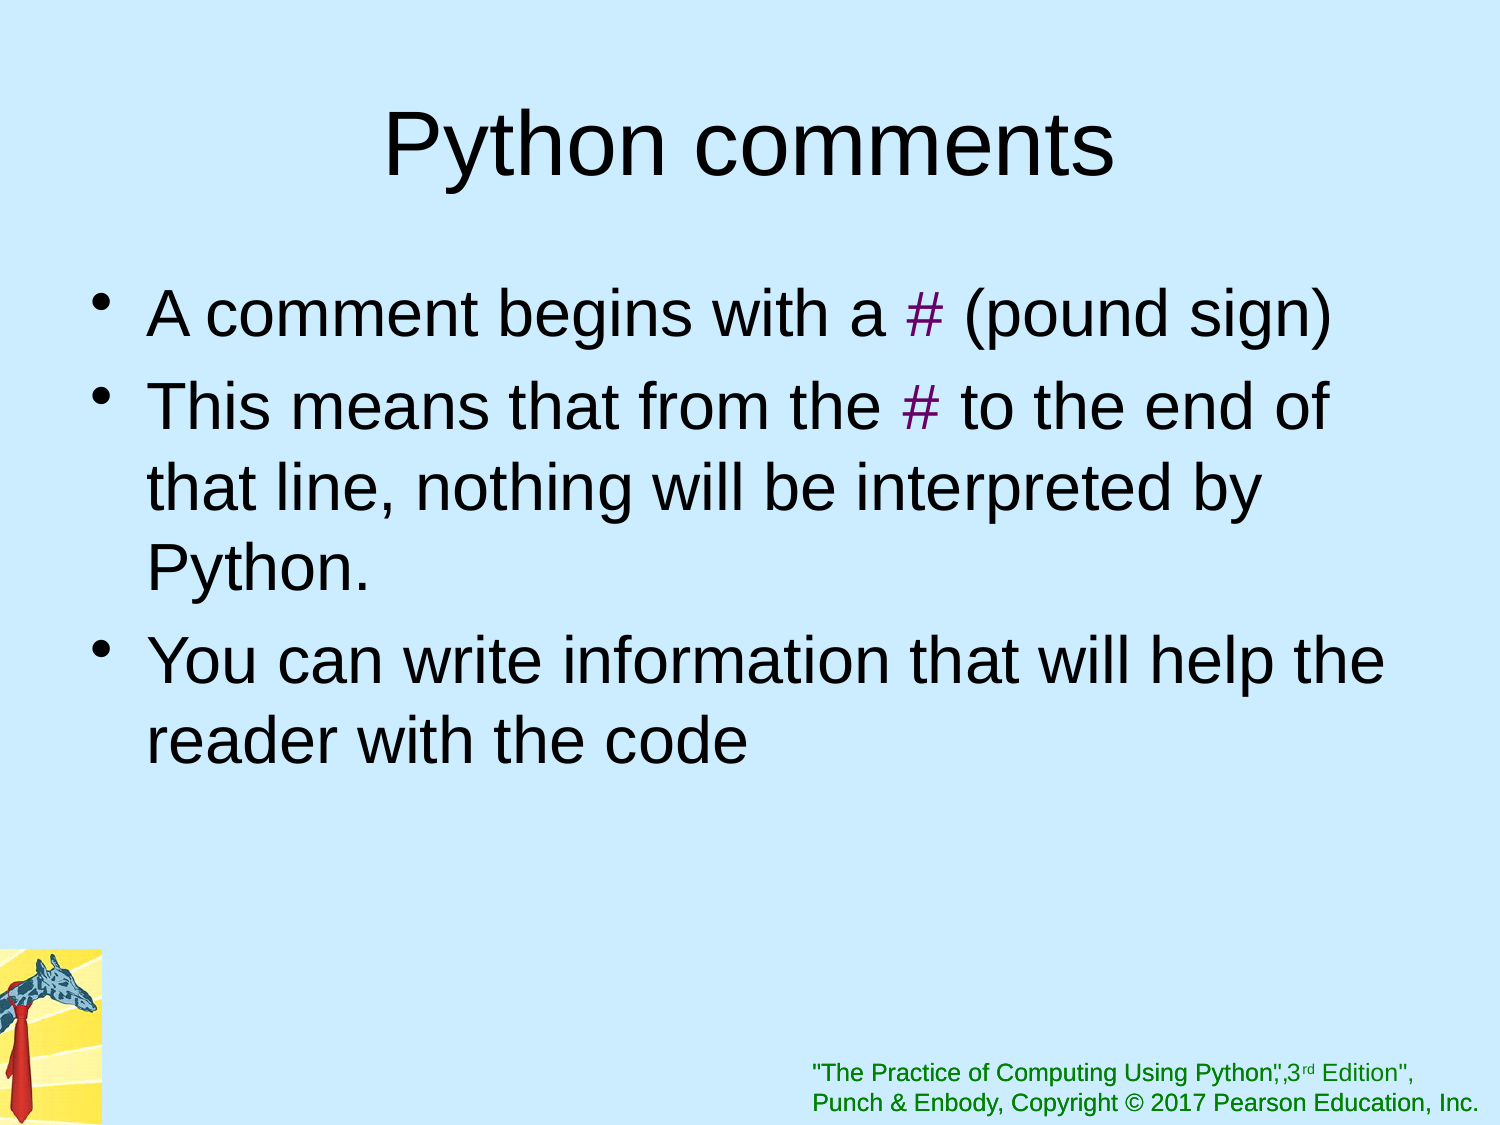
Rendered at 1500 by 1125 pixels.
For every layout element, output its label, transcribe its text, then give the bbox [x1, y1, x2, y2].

list A comment begins with a # (pound sign) This means that from the # to the end of that line, nothing will be interpreted by Python. You can write information that will help the reader with the code [75, 262, 1425, 1005]
picture [0, 949, 102, 1125]
title Python comments [75, 45, 1425, 233]
